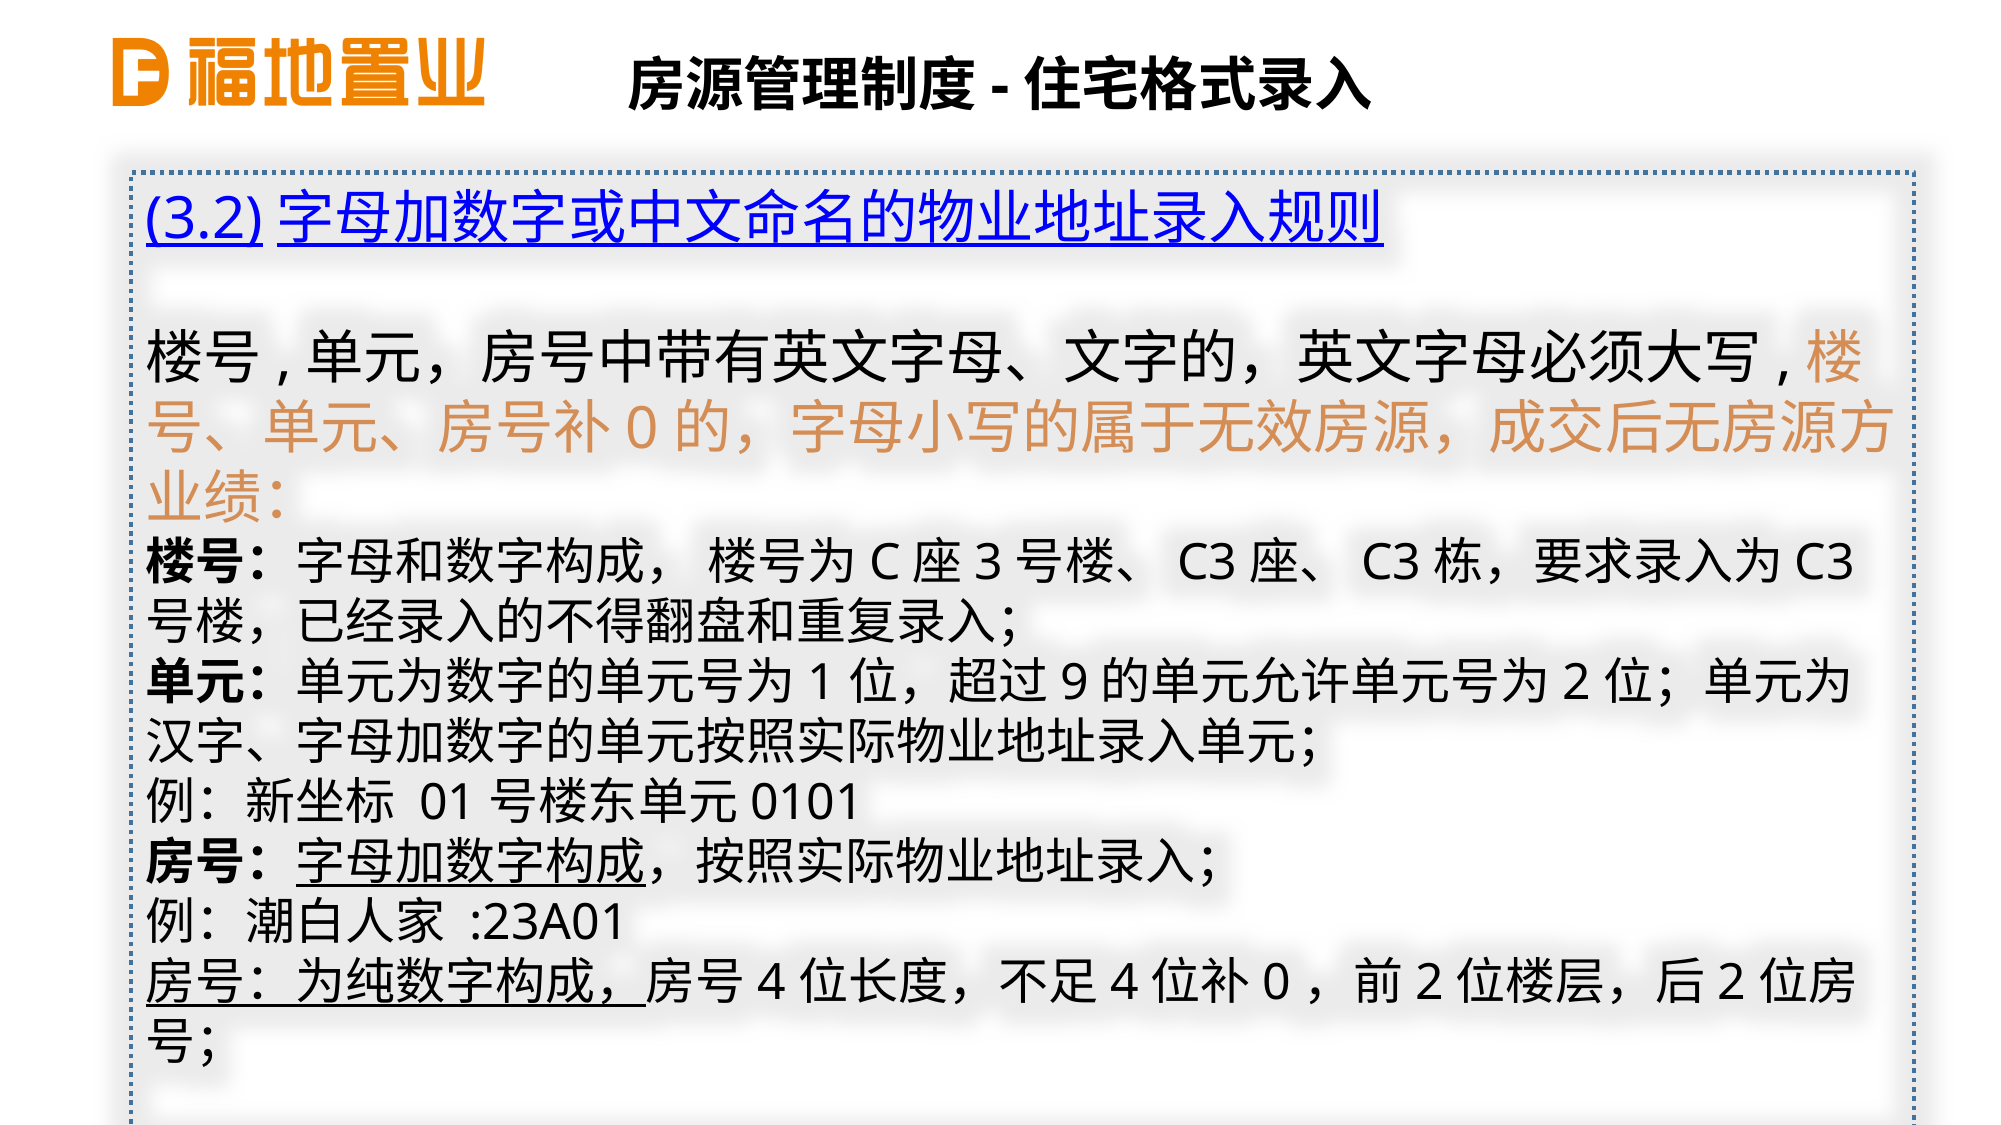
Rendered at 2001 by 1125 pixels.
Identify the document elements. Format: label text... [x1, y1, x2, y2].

picture [90, 12, 507, 126]
title 房源管理制度-住宅格式录入 [507, 28, 1737, 126]
text_box (3.2)字母加数字或中文命名的物业地址录入规则 楼号,单元，房号中带有英文字母、文字的，英文字母必须大写,楼号、单元、房号补0的，字母小写的属于无效房源，成交后无房源方业绩： 楼号：字母和数字构成， 楼号为C座3号楼、C3座、C3栋，要求录入为C3号楼，已经录入的不得翻盘和重复录入； 单元：单元为数字的单元号为1位，超过9的单元允许单元号为2位；单元为汉字、字母加数字的单元按照实际物业地址录入单元； 例：新坐标 01号楼东单元0101 房号：字母加数字构成，按照实际物业地址录入； 例：潮白人家 :23A01 房号：为纯数字构成，房号4位长度，不足4位补0，前2位楼层，后2位房号； [131, 172, 1915, 1125]
